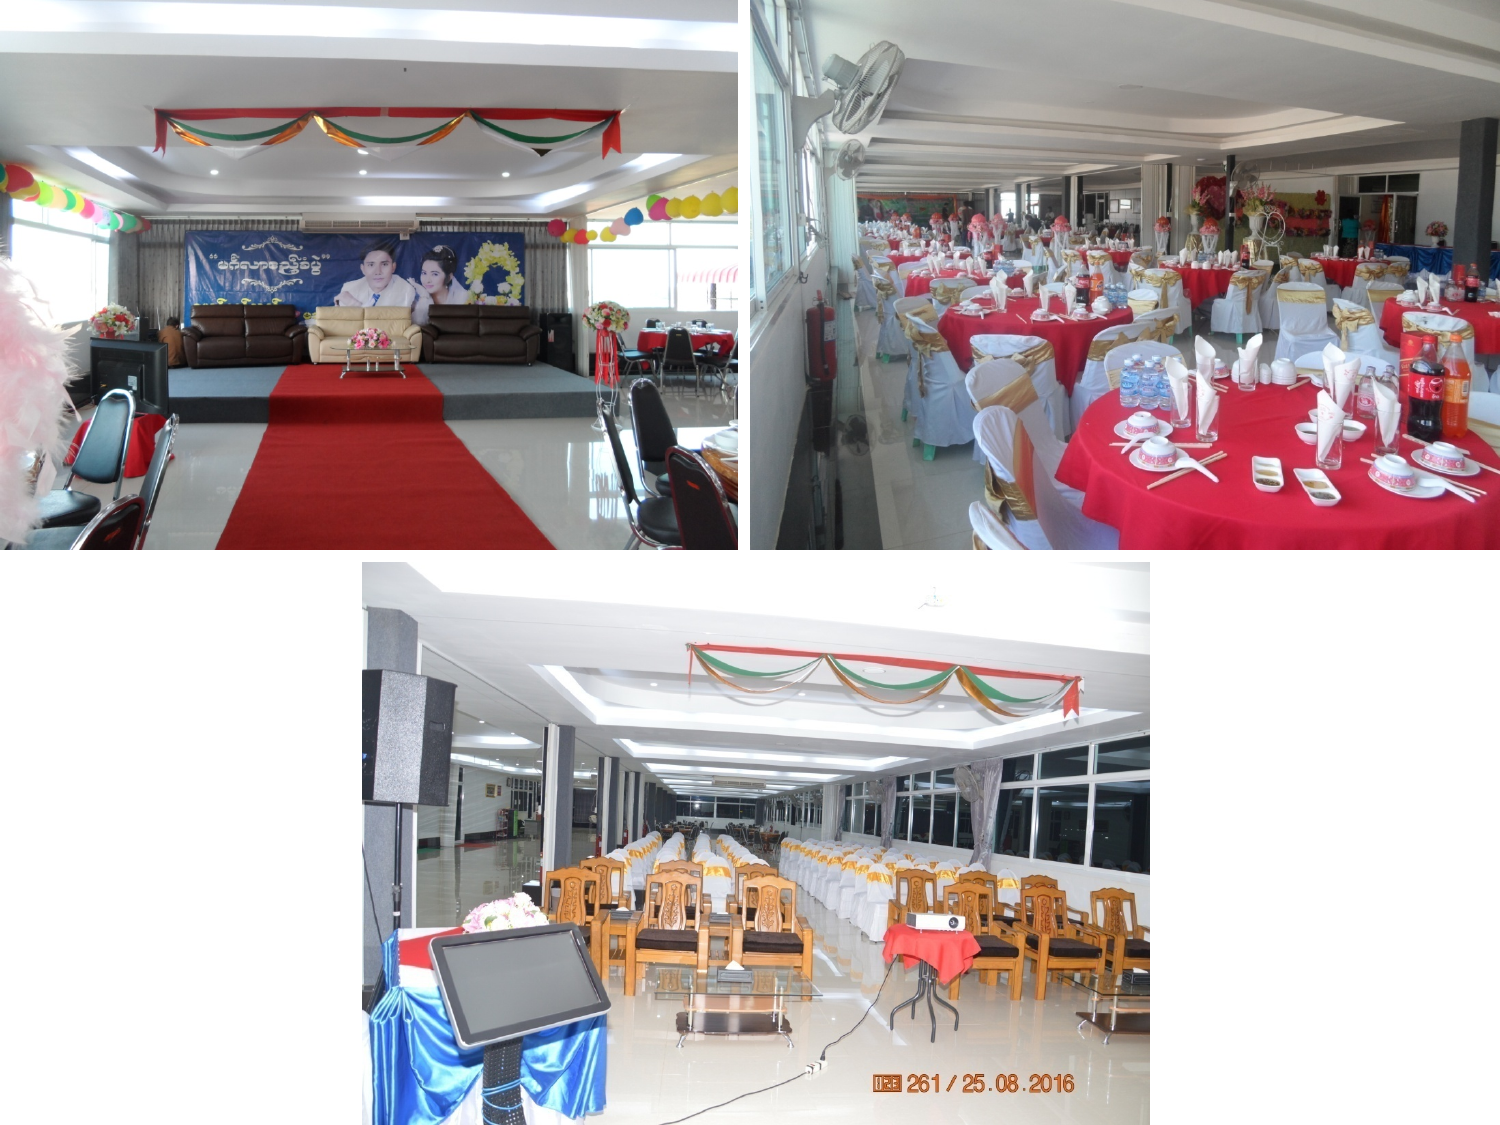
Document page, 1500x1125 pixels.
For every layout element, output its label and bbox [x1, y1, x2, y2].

picture [0, 0, 738, 551]
picture [749, 0, 1500, 551]
picture [362, 562, 1151, 1125]
